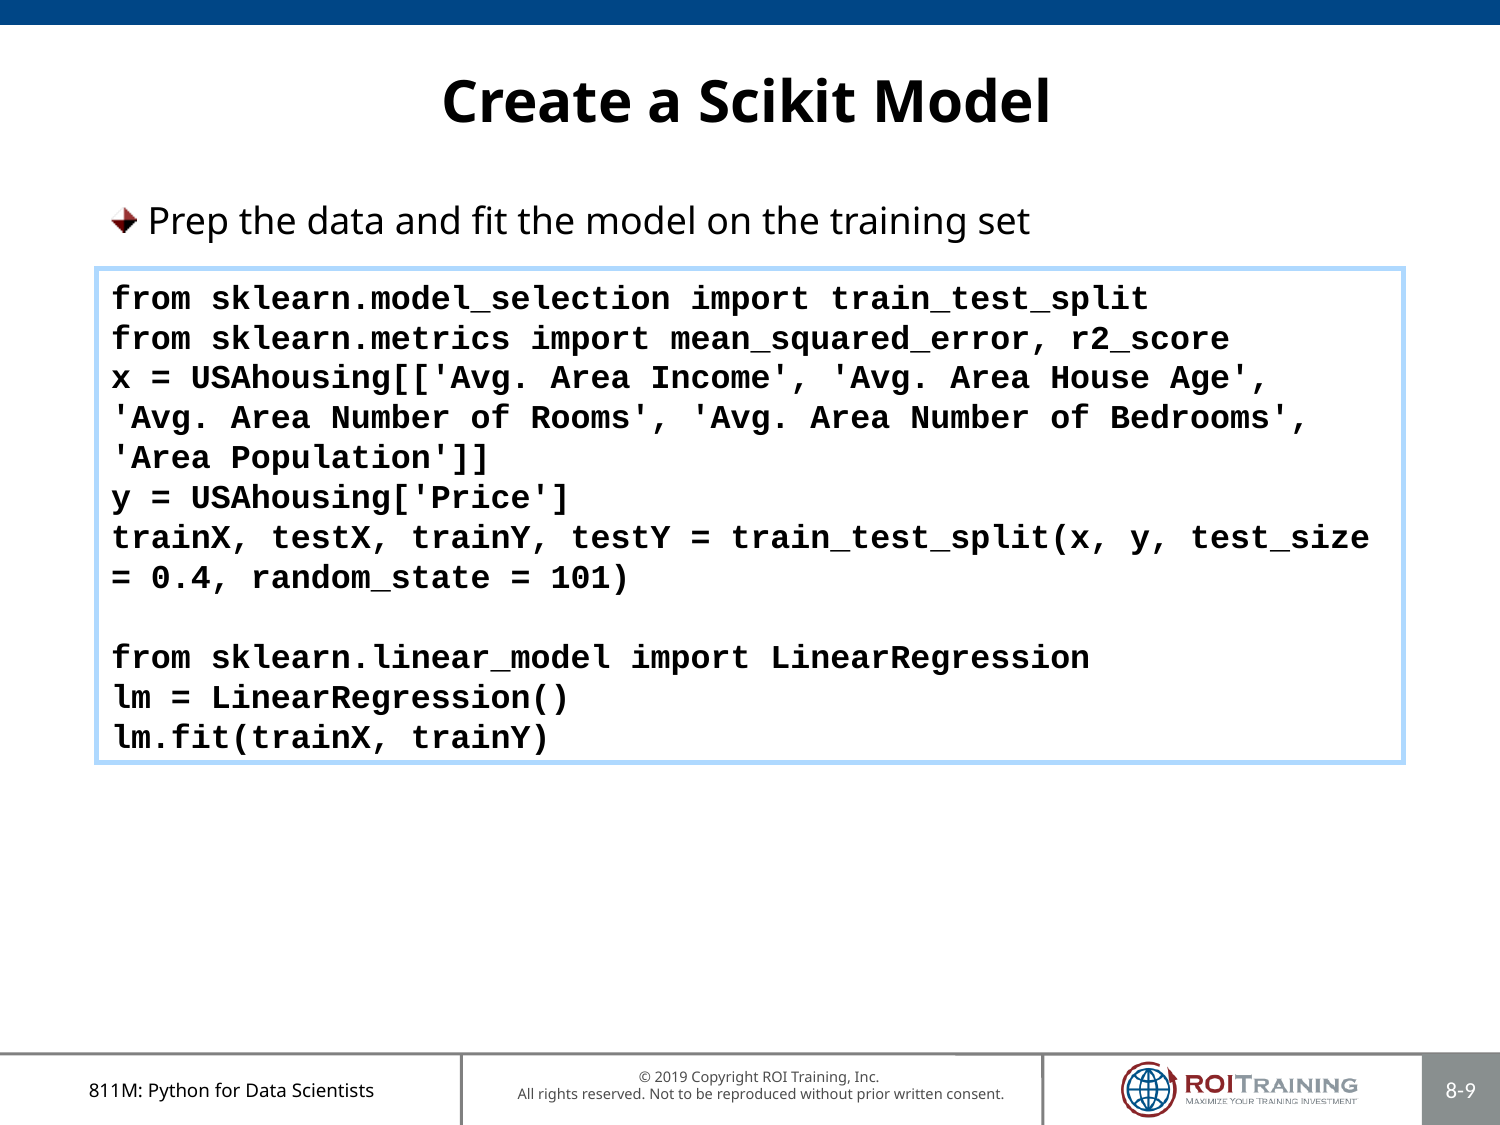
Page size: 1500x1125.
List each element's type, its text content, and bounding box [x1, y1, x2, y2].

text_box from sklearn.model_selection import train_test_split from sklearn.metrics import mean_squared_error, r2_score x = USAhousing[['Avg. Area Income', 'Avg. Area House Age', 'Avg. Area Number of Rooms', 'Avg. Area Number of Bedrooms', 'Area Population']] y = USAhousing['Price'] trainX, testX, trainY, testY = train_test_split(x, y, test_size = 0.4, random_state = 101) from sklearn.linear_model import LinearRegression lm = LinearRegression() lm.fit(trainX, trainY) [96, 268, 1404, 763]
list Prep the data and fit the model on the training set [95, 189, 1411, 1022]
title Create a Scikit Model [172, 47, 1322, 151]
picture [1113, 1060, 1362, 1118]
picture [110, 206, 137, 233]
